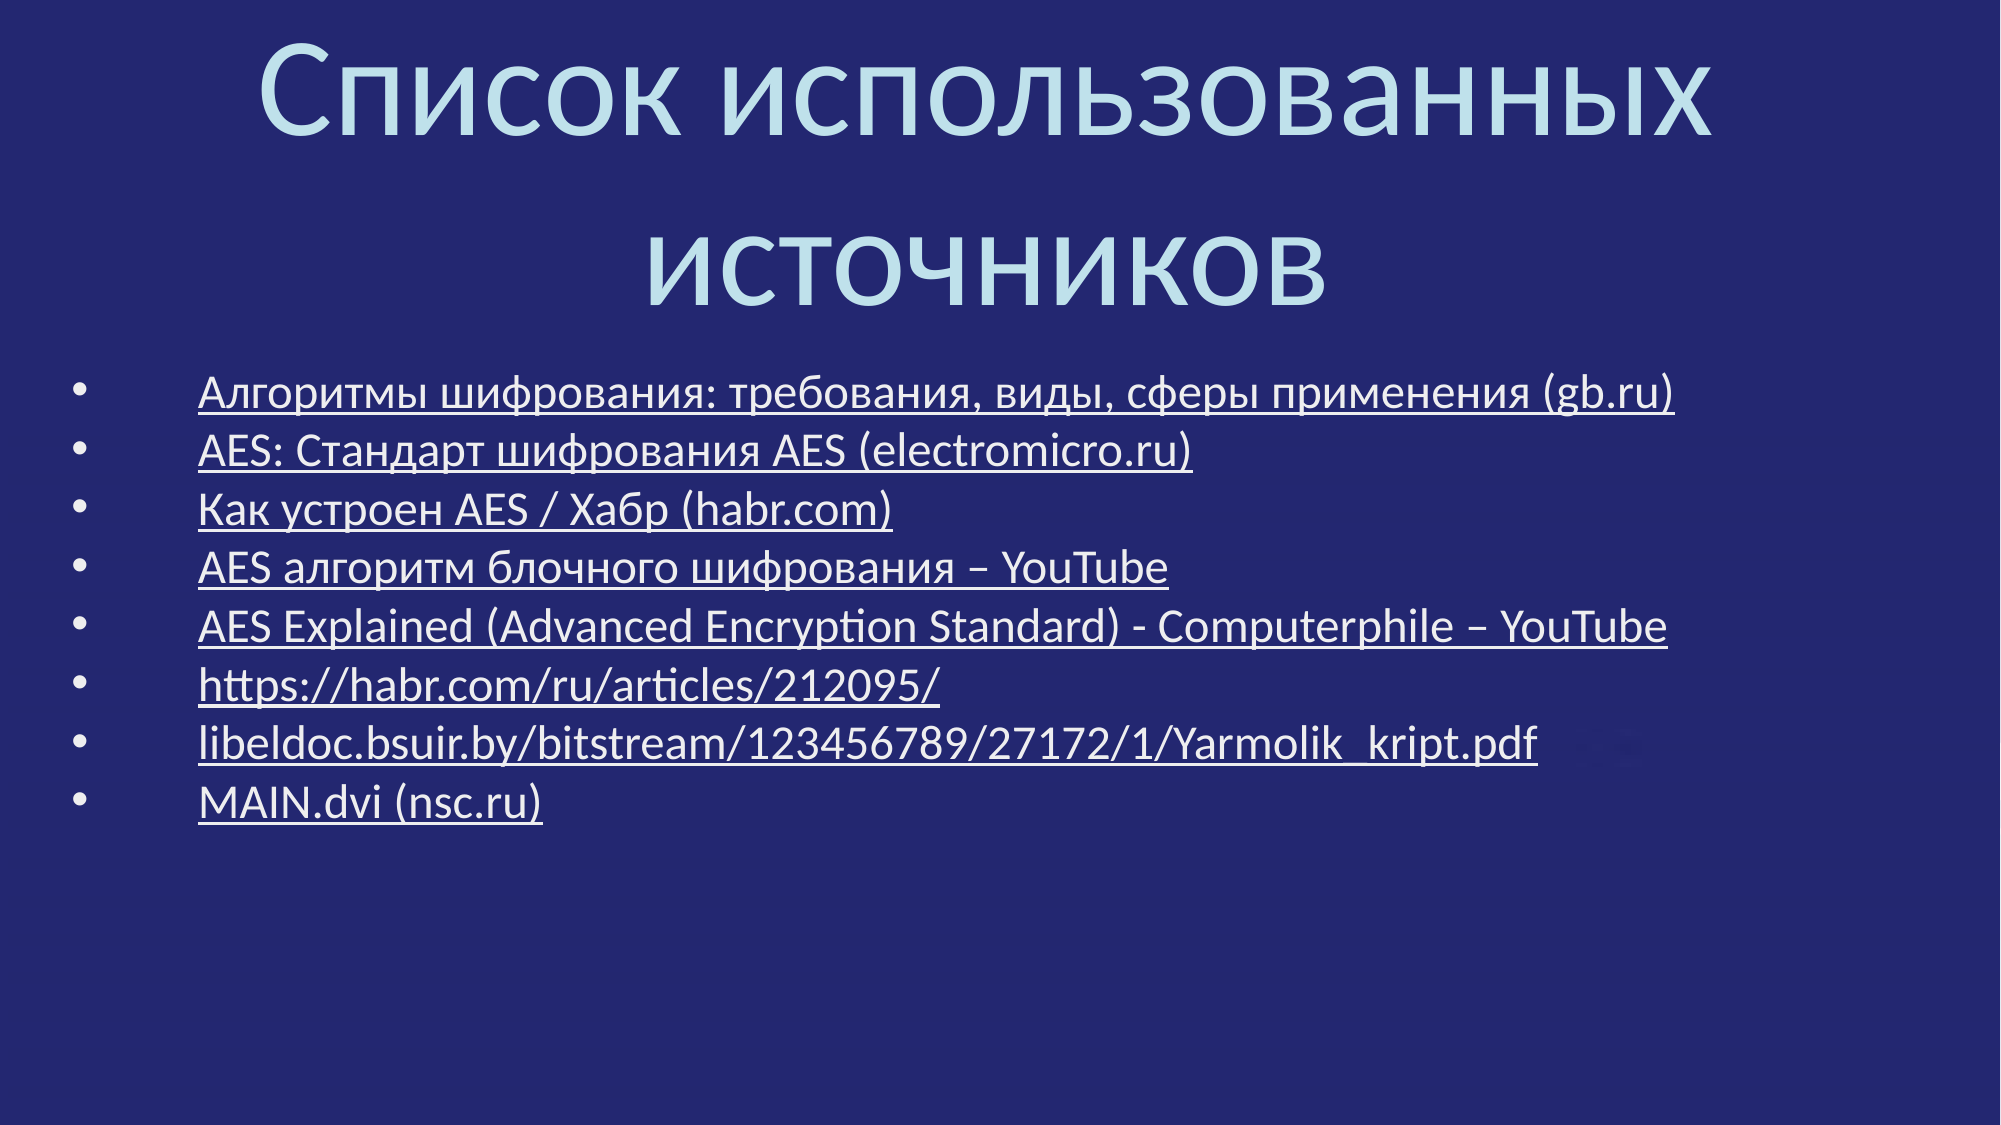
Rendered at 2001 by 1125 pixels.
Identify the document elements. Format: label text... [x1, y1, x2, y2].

title Список использованных источников [0, 0, 2000, 342]
text_box Алгоритмы шифрования: требования, виды, сферы применения (gb.ru) AES: Стандарт шифрования AES (electromicro.ru) Как устроен AES / Хабр (habr.com) AES алгоритм блочного шифрования – YouTube AES Explained (Advanced Encryption Standard) - Computerphile – YouTube https://habr.com/ru/articles/212095/ libeldoc.bsuir.by/bitstream/123456789/27172/1/Yarmolik_kript.pdf MAIN.dvi (nsc.ru) [56, 289, 2000, 416]
picture [0, 0, 2001, 1125]
